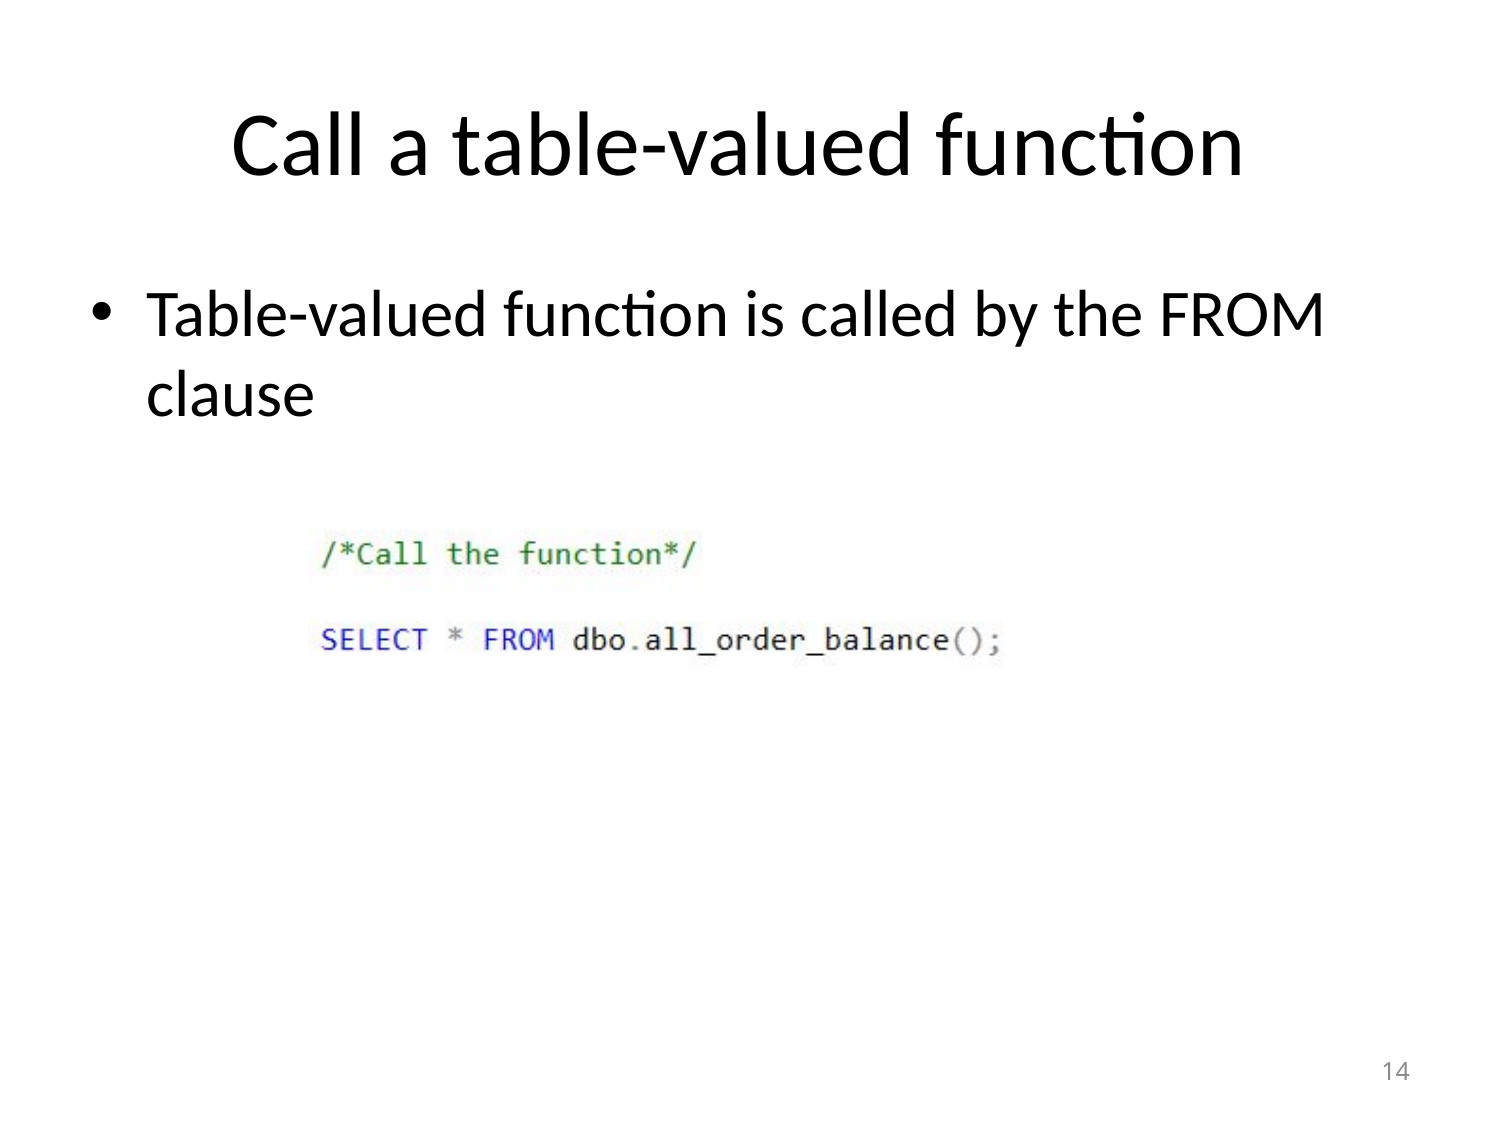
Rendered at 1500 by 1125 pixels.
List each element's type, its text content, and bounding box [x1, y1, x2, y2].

title Call a table-valued function [75, 45, 1425, 233]
list Table-valued function is called by the FROM clause [75, 262, 1425, 1005]
picture [278, 500, 1076, 675]
slide_number 14 [1074, 1042, 1425, 1103]
